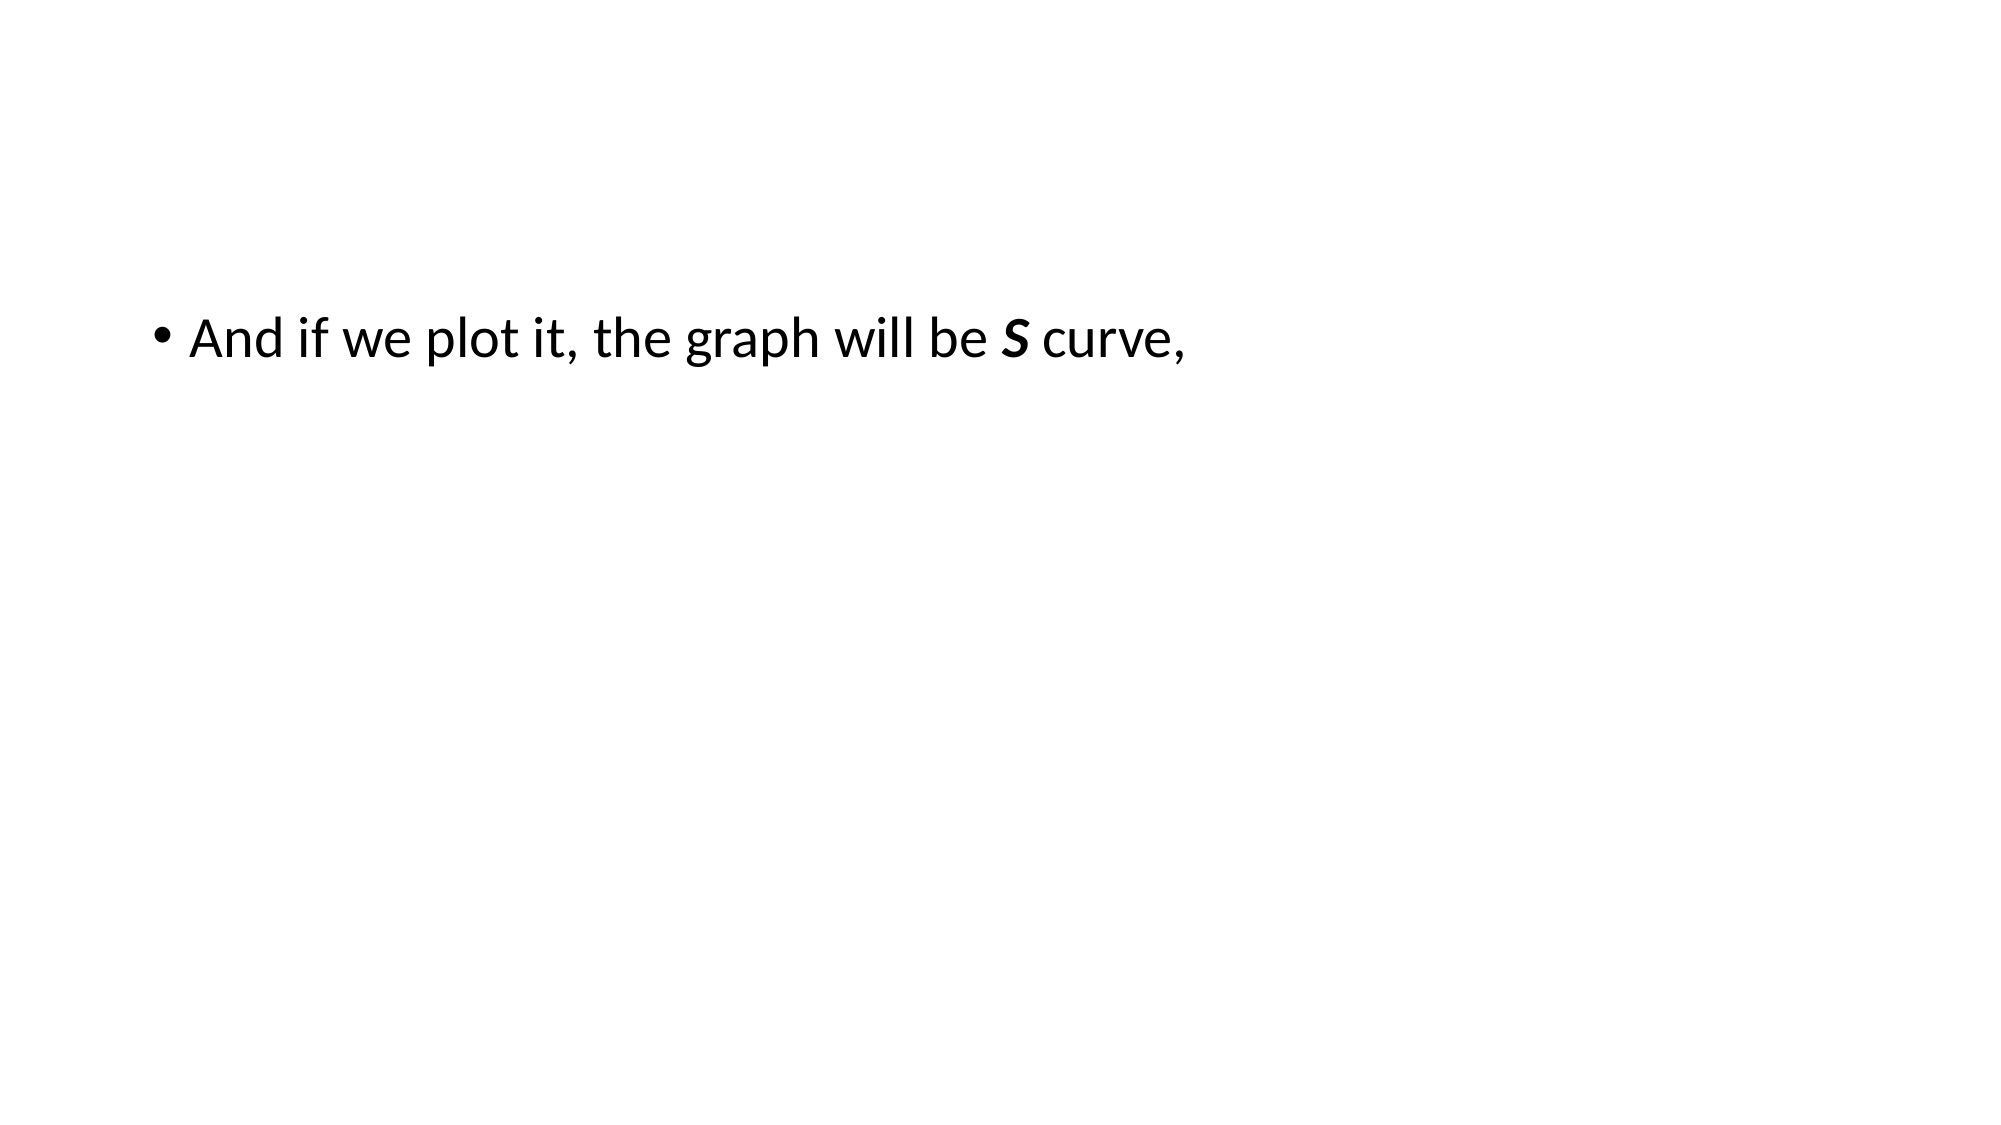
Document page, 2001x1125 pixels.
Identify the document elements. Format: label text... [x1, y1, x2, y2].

list And if we plot it, the graph will be S curve, [137, 299, 1863, 1014]
